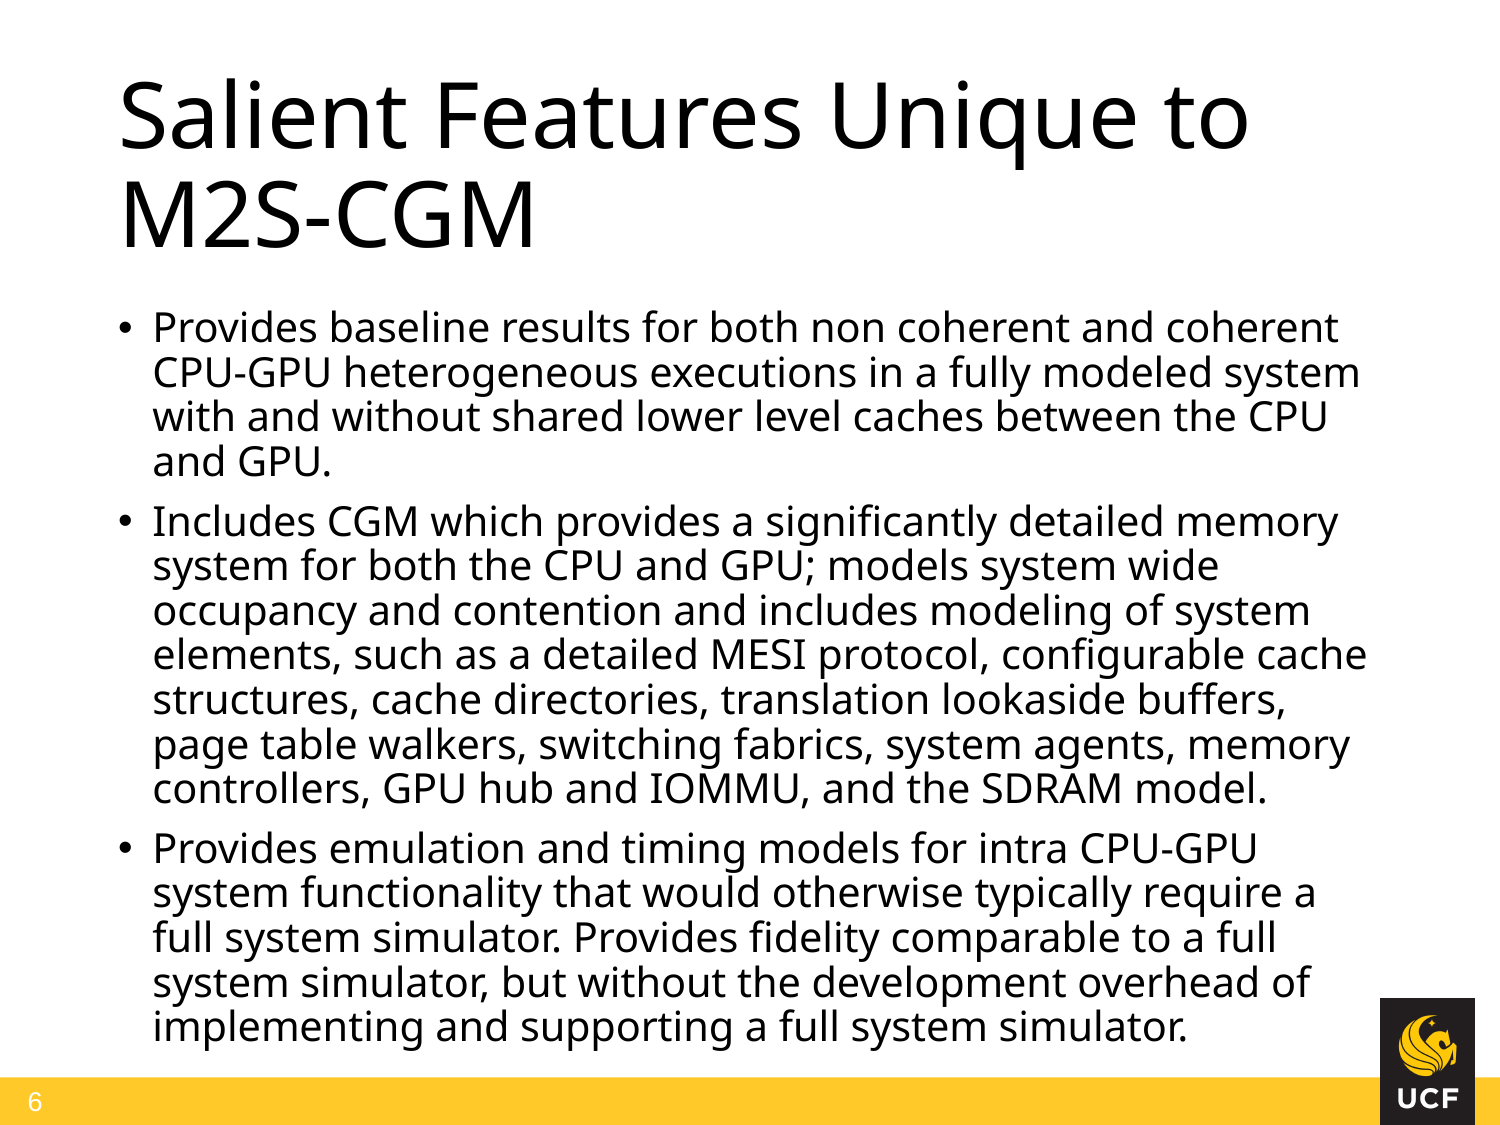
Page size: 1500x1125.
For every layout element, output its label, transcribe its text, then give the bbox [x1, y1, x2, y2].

picture [1380, 998, 1475, 1125]
list Provides baseline results for both non coherent and coherent CPU-GPU heterogeneous executions in a fully modeled system with and without shared lower level caches between the CPU and GPU. Includes CGM which provides a significantly detailed memory system for both the CPU and GPU; models system wide occupancy and contention and includes modeling of system elements, such as a detailed MESI protocol, configurable cache structures, cache directories, translation lookaside buffers, page table walkers, switching fabrics, system agents, memory controllers, GPU hub and IOMMU, and the SDRAM model. Provides emulation and timing models for intra CPU-GPU system functionality that would otherwise typically require a full system simulator. Provides fidelity comparable to a full system simulator, but without the development overhead of implementing and supporting a full system simulator. [103, 299, 1397, 1090]
slide_number 6 [12, 1077, 104, 1124]
title Salient Features Unique to M2S-CGM [103, 59, 1397, 278]
